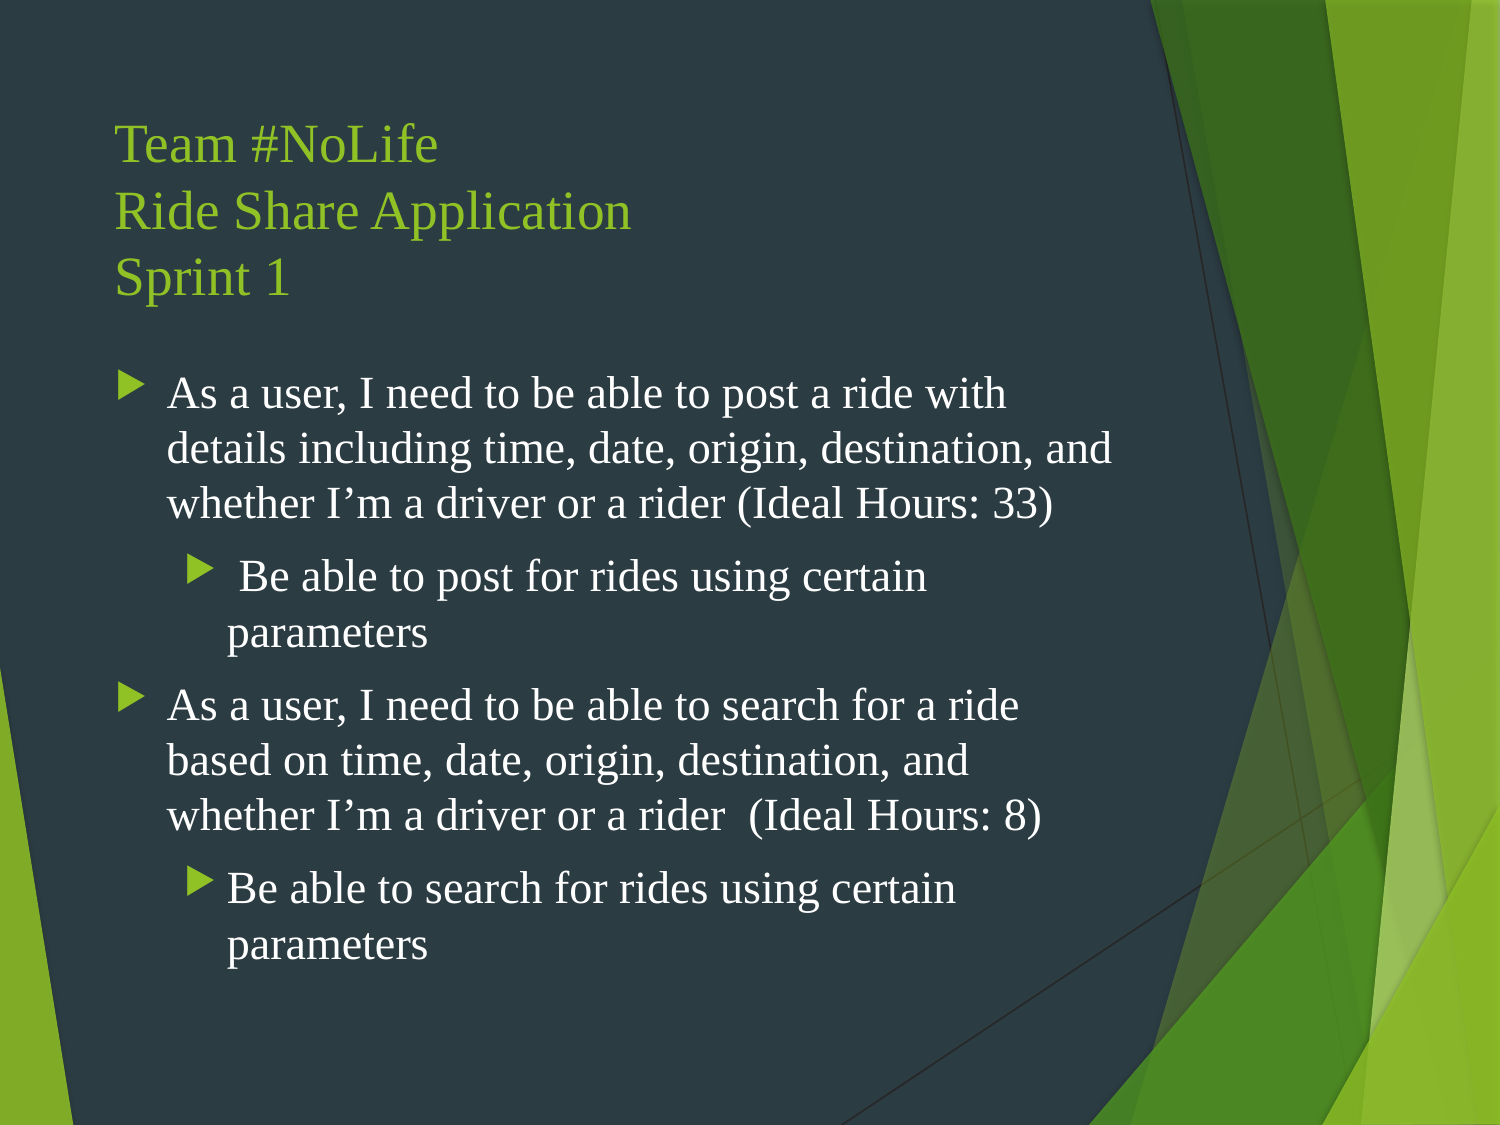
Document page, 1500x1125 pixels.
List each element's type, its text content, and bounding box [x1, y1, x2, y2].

title Team #NoLife Ride Share Application Sprint 1 [99, 99, 1142, 317]
list As a user, I need to be able to post a ride with details including time, date, origin, destination, and whether I’m a driver or a rider (Ideal Hours: 33) Be able to post for rides using certain parameters As a user, I need to be able to search for a ride based on time, date, origin, destination, and whether I’m a driver or a rider (Ideal Hours: 8) Be able to search for rides using certain parameters [99, 354, 1142, 992]
